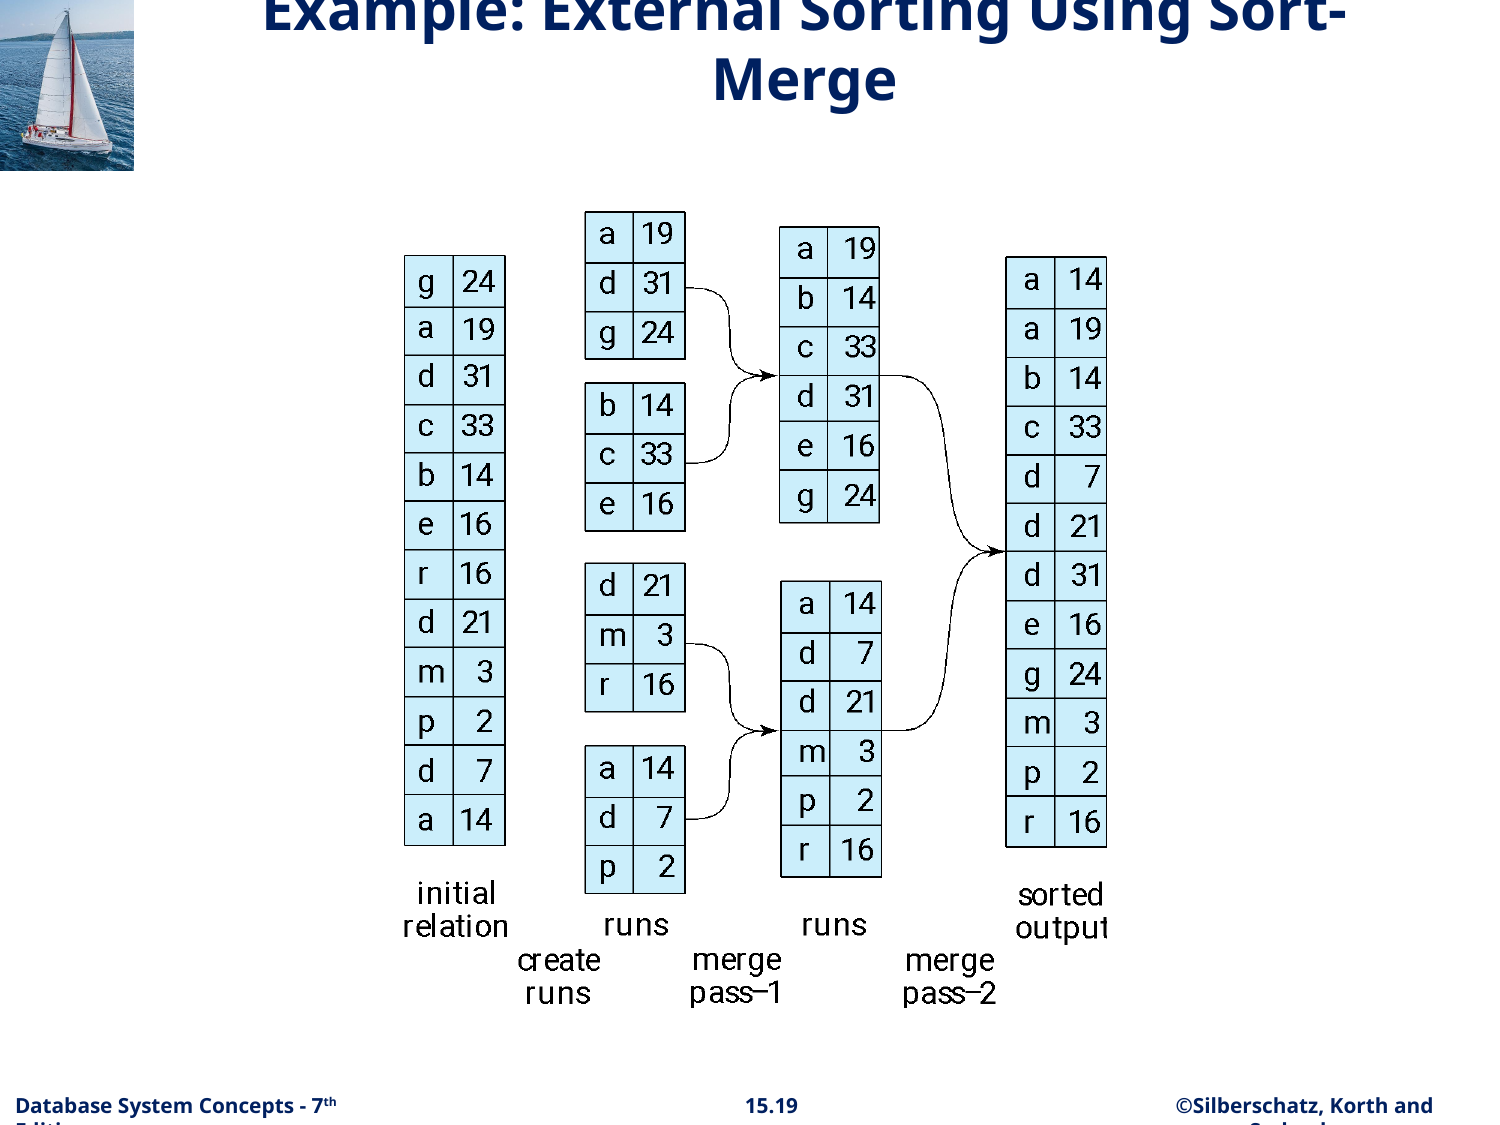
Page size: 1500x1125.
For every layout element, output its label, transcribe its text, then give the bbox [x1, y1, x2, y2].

picture [0, 0, 134, 171]
picture [402, 210, 1107, 1008]
title Example: External Sorting Using Sort-Merge [163, 44, 1446, 120]
